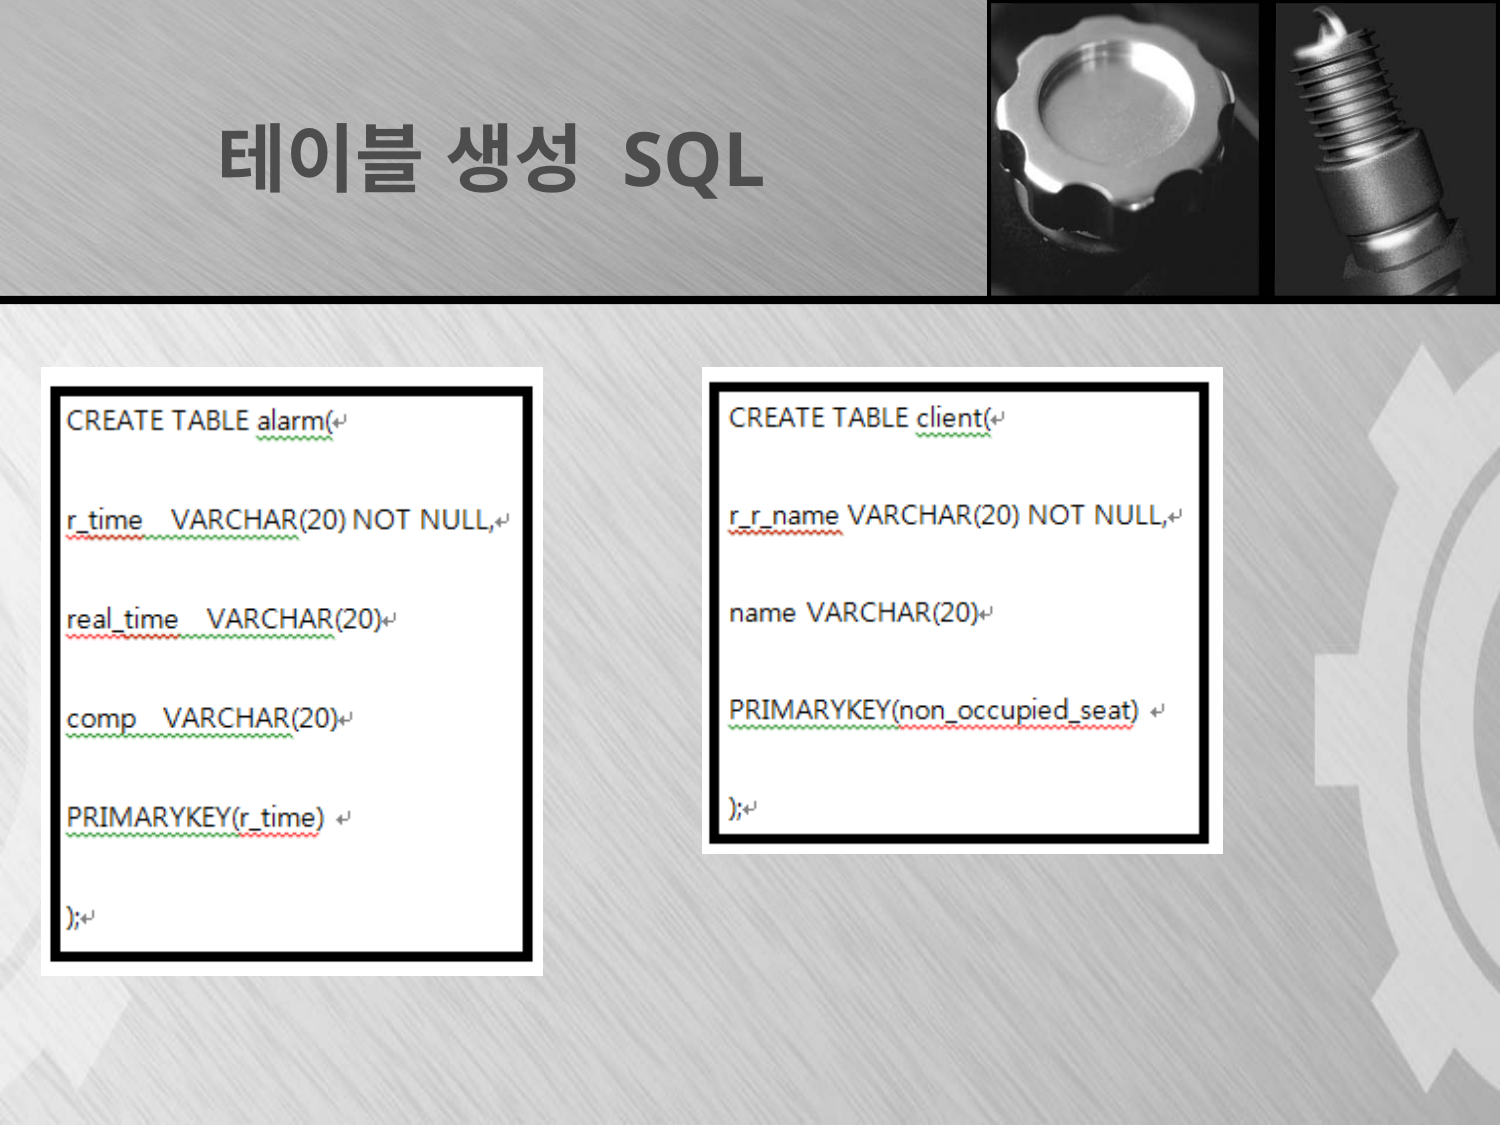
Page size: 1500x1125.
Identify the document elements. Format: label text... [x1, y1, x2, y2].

picture [702, 366, 1223, 855]
picture [41, 366, 544, 977]
picture [0, 0, 1500, 295]
text_box 테이블 생성 SQL [21, 24, 963, 288]
